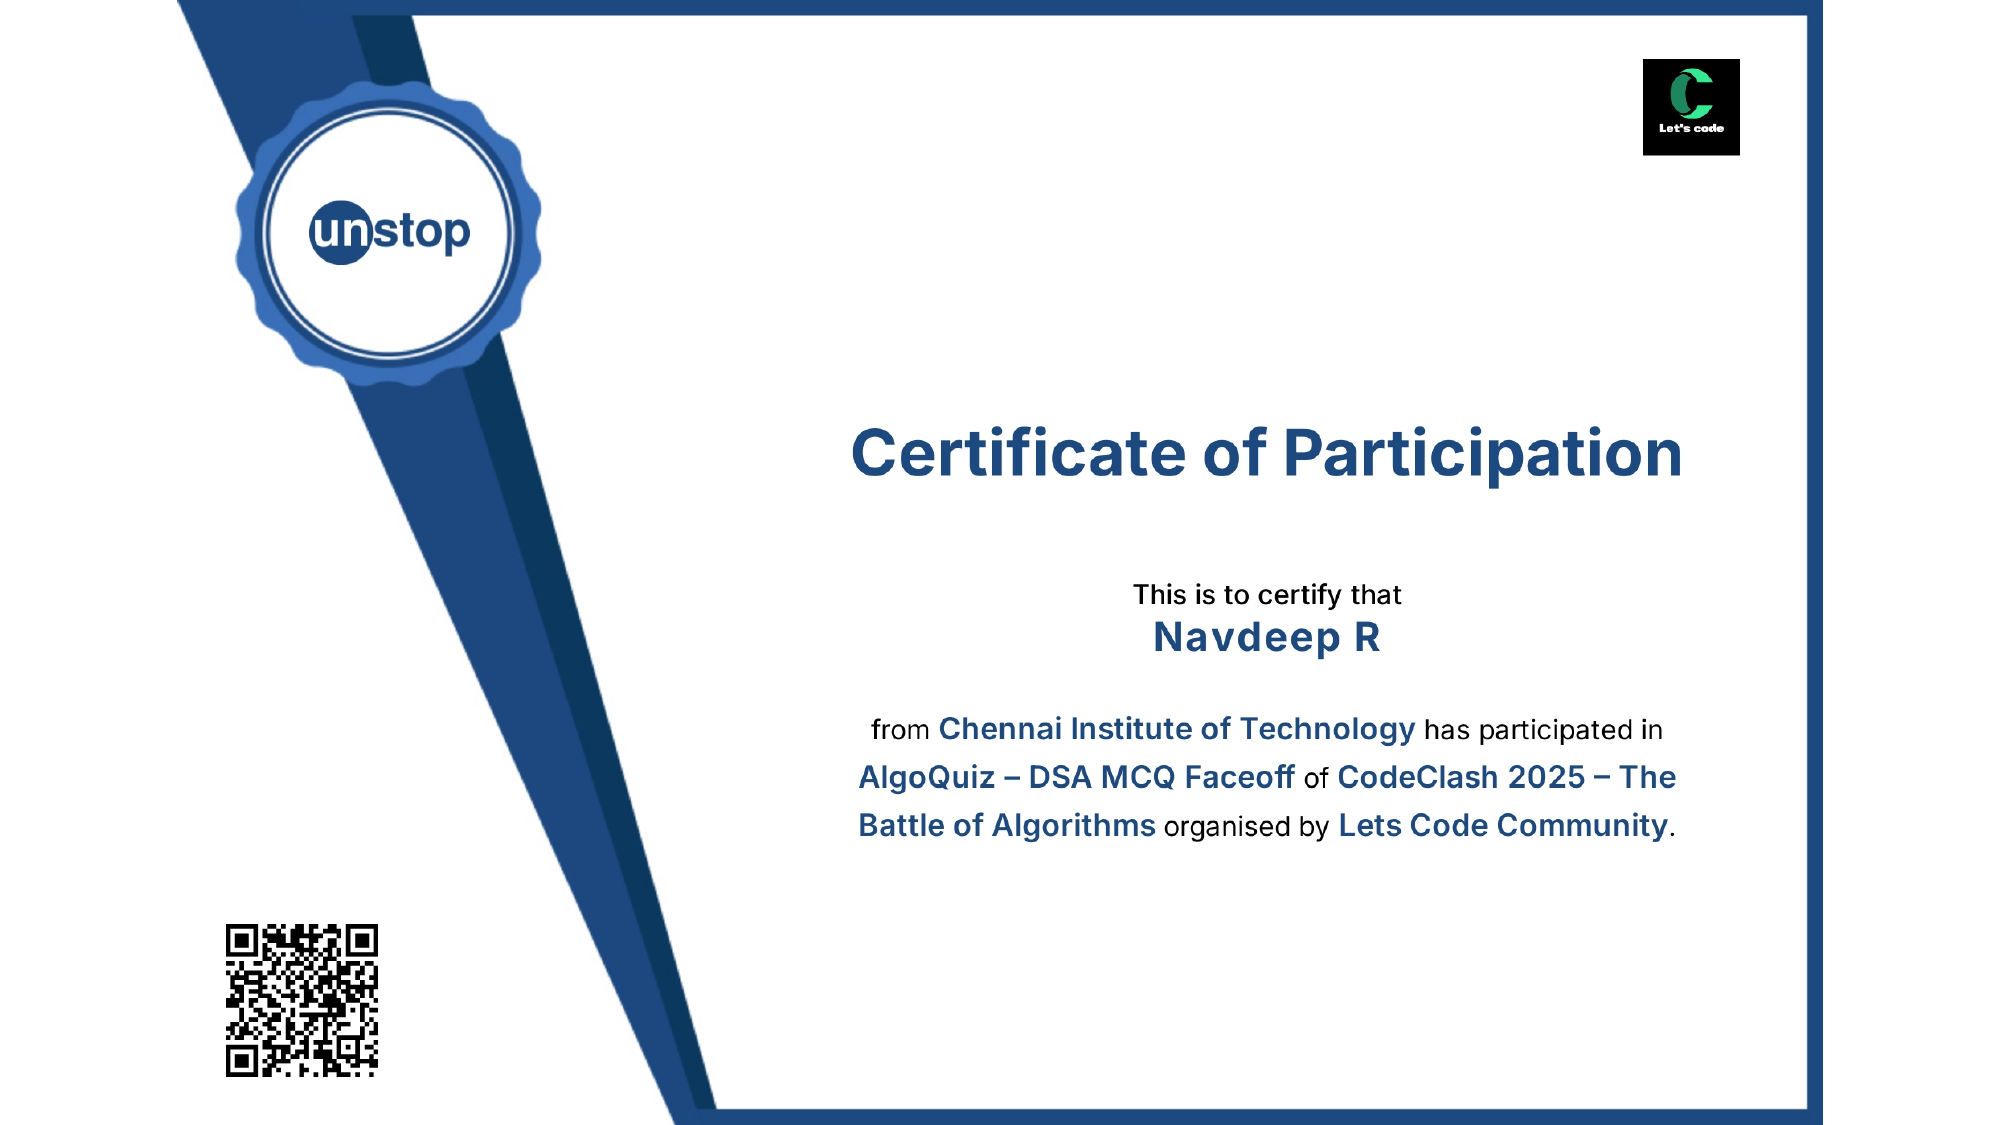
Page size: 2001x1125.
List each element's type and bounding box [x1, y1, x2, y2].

picture [177, 0, 1823, 1125]
